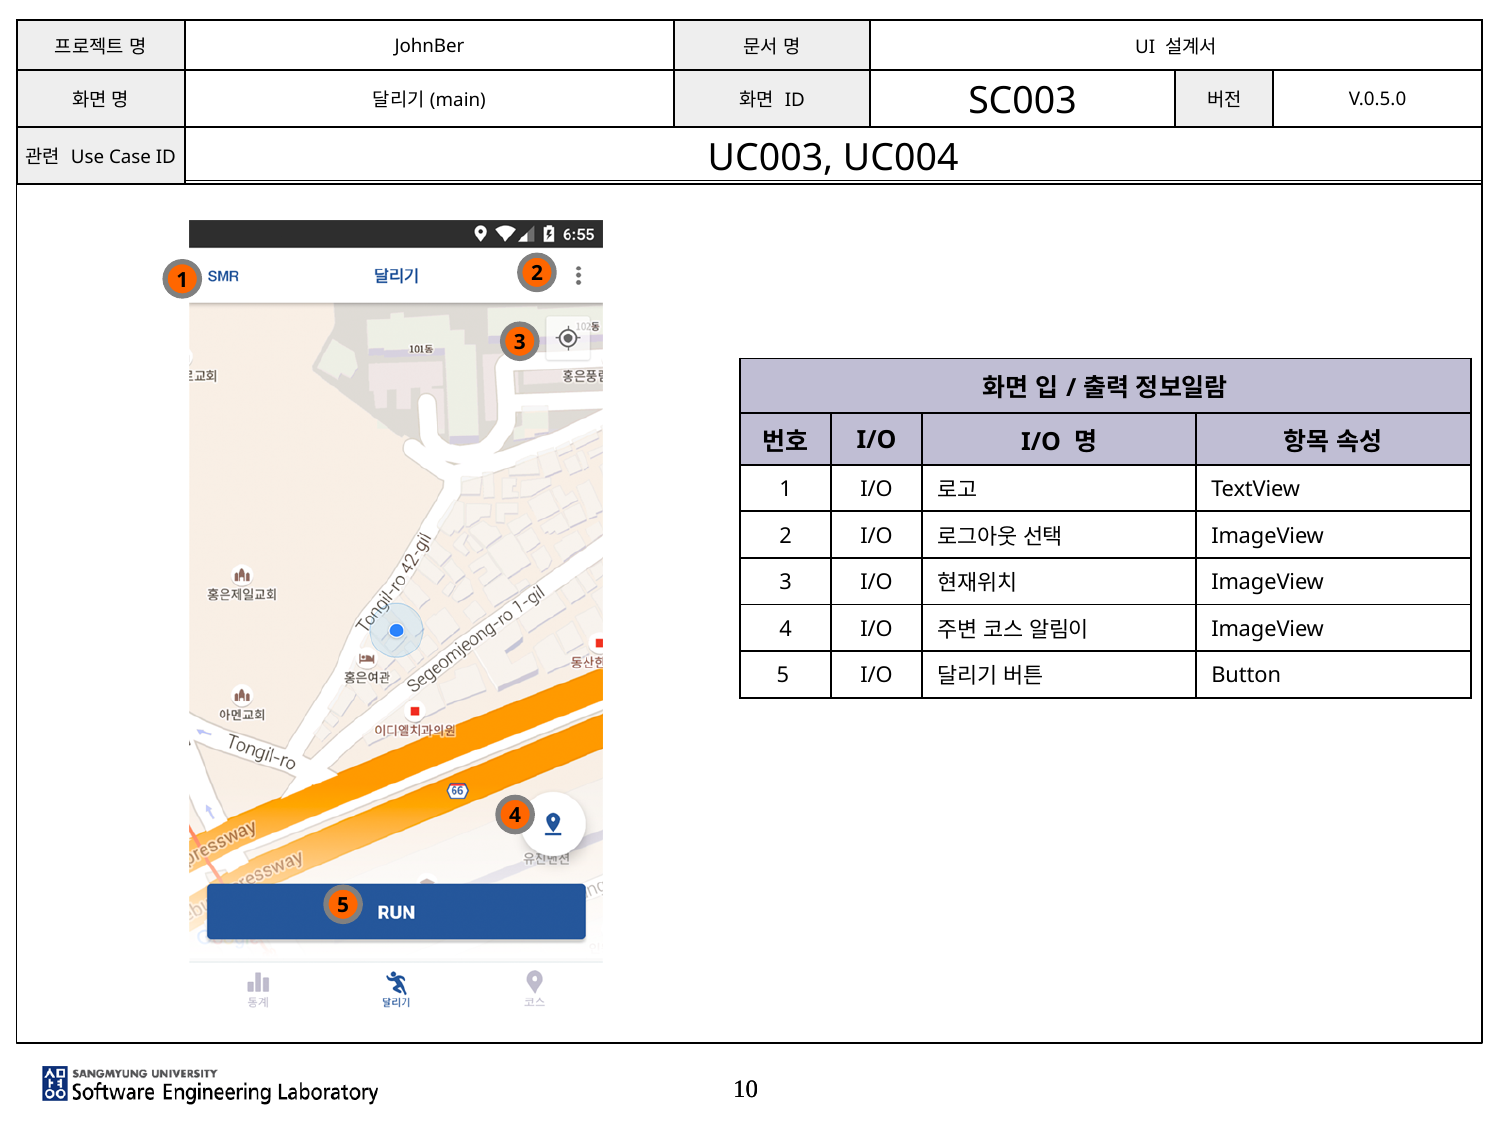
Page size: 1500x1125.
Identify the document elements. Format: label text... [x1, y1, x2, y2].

table_cell I/O 명 [923, 414, 1195, 464]
table_cell ImageView [1197, 512, 1470, 557]
table_cell 화면 ID [675, 71, 869, 126]
table_cell TextView [1197, 466, 1470, 510]
text_box 1 [165, 261, 184, 297]
table_header UI 설계서 [871, 21, 1481, 69]
table_cell 달리기 버튼 [923, 652, 1195, 697]
table_cell 번호 [741, 414, 830, 464]
table_cell 화면 명 [18, 71, 184, 126]
picture [189, 220, 603, 1015]
table_header 프로젝트 명 [18, 21, 184, 69]
table_cell 항목 속성 [1197, 414, 1470, 464]
table_cell 주변 코스 알림이 [923, 605, 1195, 650]
table_cell I/O [832, 605, 921, 650]
table_cell I/O [832, 559, 921, 604]
table_header 문서 명 [675, 21, 869, 69]
table_header JohnBer [186, 21, 673, 69]
table_cell UC003, UC004 [186, 128, 1481, 183]
table_cell I/O [832, 652, 921, 697]
table_cell 로그아웃 선택 [923, 512, 1195, 557]
table_cell 1 [741, 466, 830, 510]
table_cell ImageView [1197, 559, 1470, 604]
table_cell 2 [741, 512, 830, 557]
table_cell SC003 [871, 71, 1174, 126]
picture [42, 1066, 382, 1106]
table_cell I/O [832, 414, 921, 464]
table_cell 3 [741, 559, 830, 604]
table_cell 5 [741, 652, 830, 697]
table_cell 달리기(main) [186, 71, 673, 126]
table_cell 버전 [1176, 71, 1272, 126]
table_cell 현재위치 [923, 559, 1195, 604]
table_cell Button [1197, 652, 1470, 697]
table_cell I/O [832, 512, 921, 557]
table_cell ImageView [1197, 605, 1470, 650]
table_cell 로고 [923, 466, 1195, 510]
table_cell 4 [741, 605, 830, 650]
table_cell V.0.5.0 [1274, 71, 1481, 126]
table_header 화면 입/출력 정보일람 [741, 359, 1470, 412]
table_cell 관련 Use Case ID [18, 128, 184, 183]
table_cell I/O [832, 466, 921, 510]
